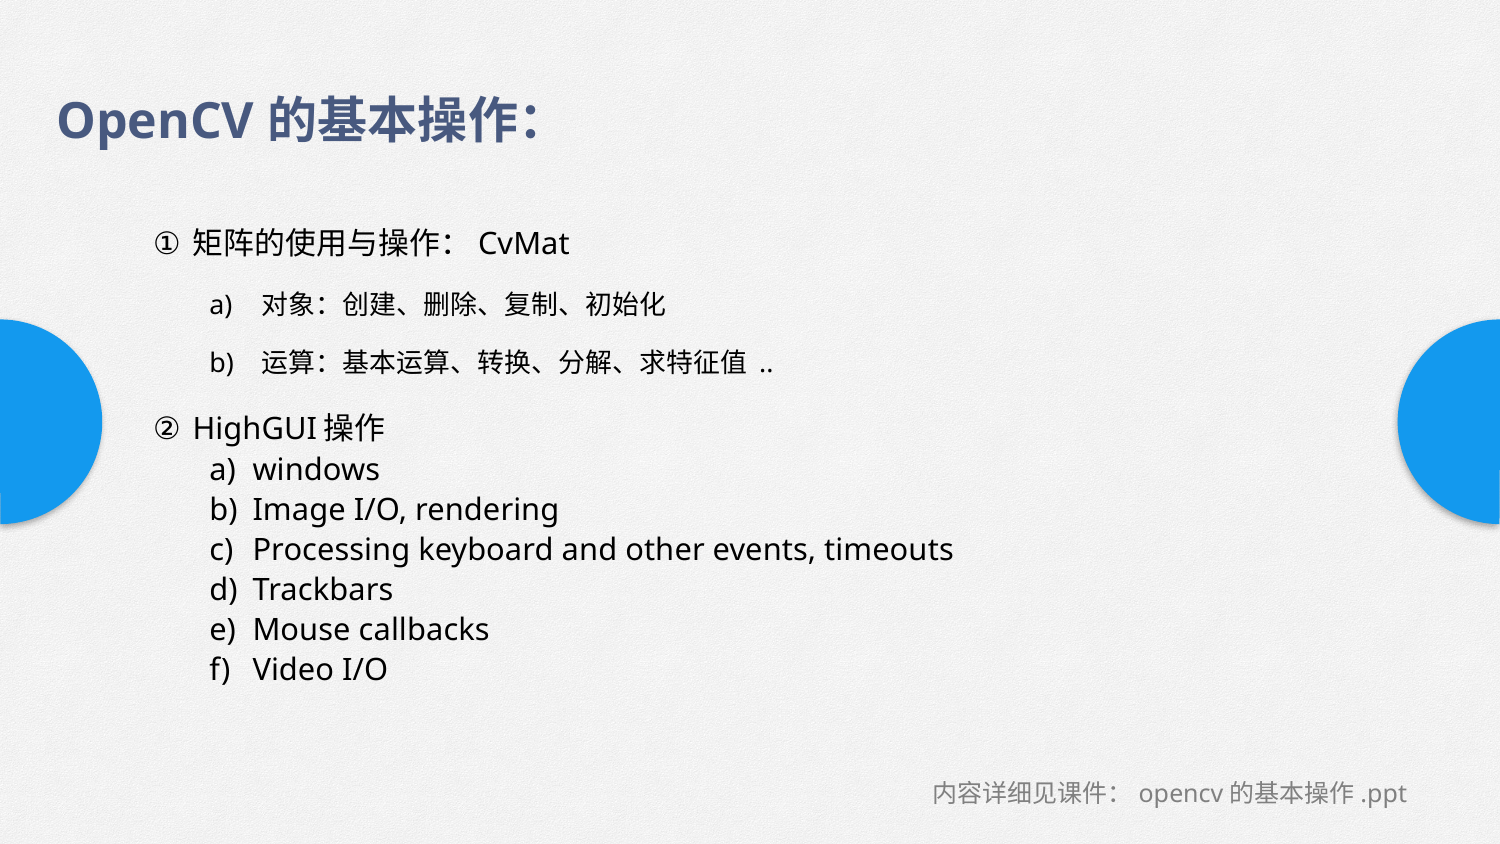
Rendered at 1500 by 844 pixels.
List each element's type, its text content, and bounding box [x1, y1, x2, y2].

picture [0, 0, 1500, 844]
text_box 内容详细见课件：opencv的基本操作.ppt [917, 770, 1422, 816]
list 矩阵的使用与操作：CvMat 对象：创建、删除、复制、初始化 运算：基本运算、转换、分解、求特征值 .. HighGUI操作 windows Image I/O, rendering Processing keyboard and other events, timeouts Trackbars Mouse callbacks Video I/O [125, 188, 1330, 701]
text_box OpenCV的基本操作： [41, 60, 818, 173]
